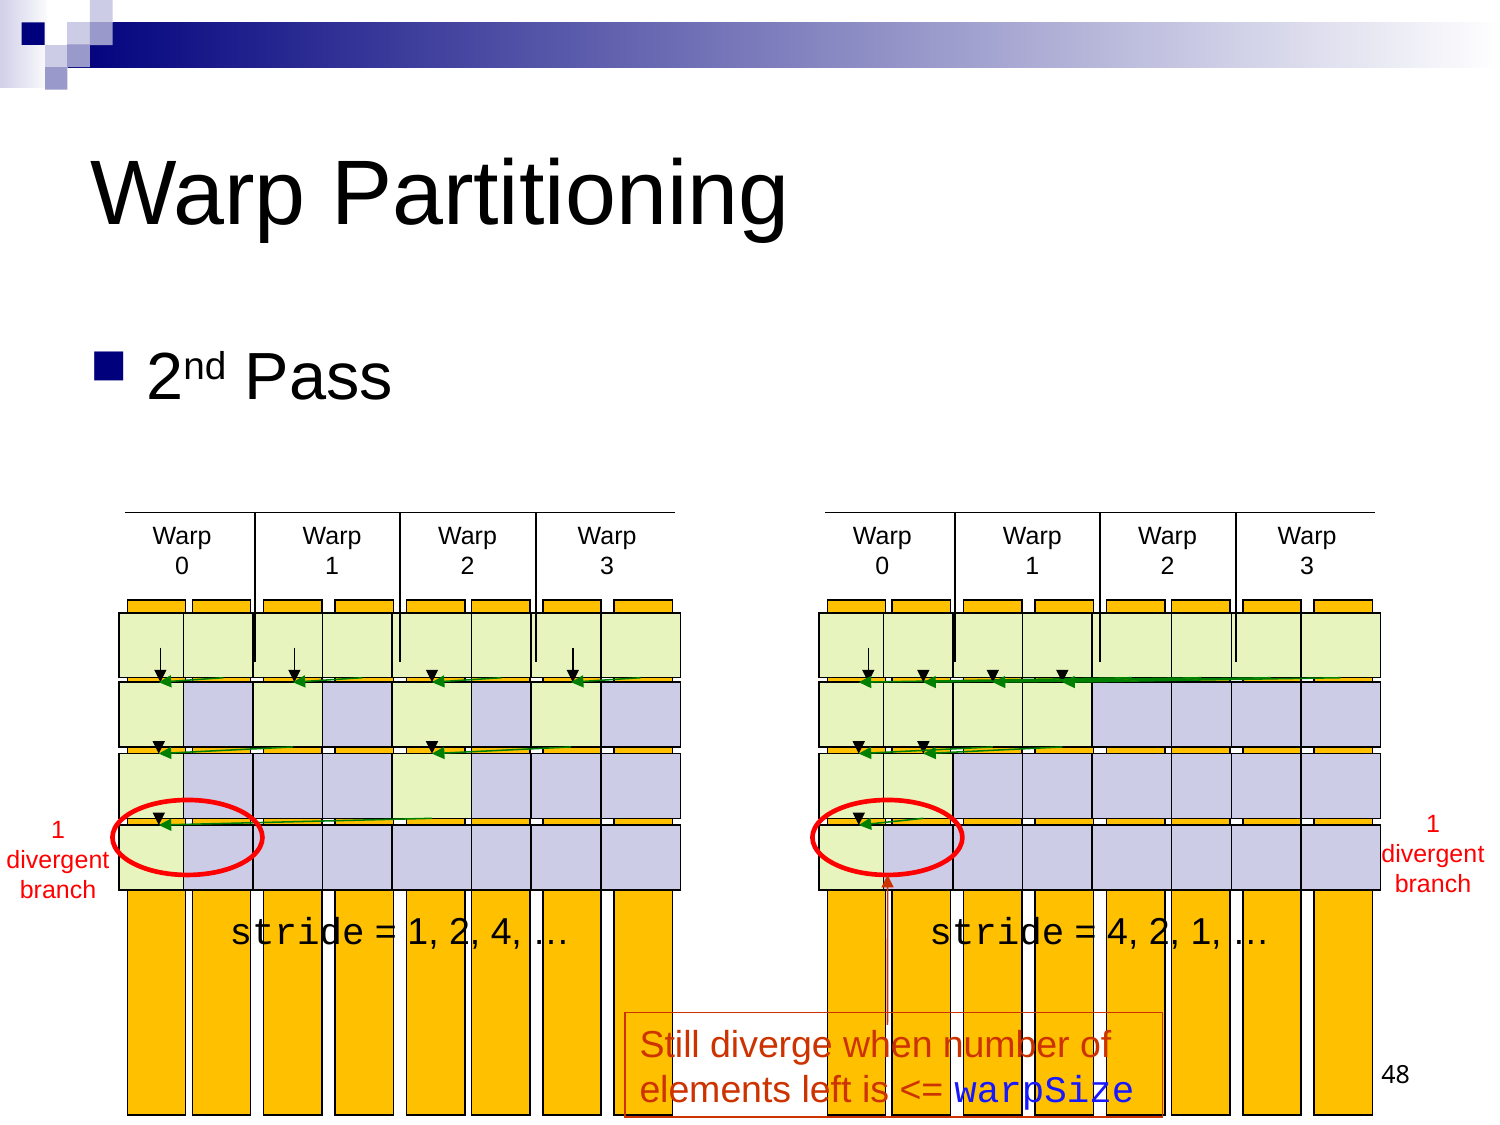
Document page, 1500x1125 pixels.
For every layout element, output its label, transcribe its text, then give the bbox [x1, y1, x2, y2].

slide_number 48 [1074, 1024, 1426, 1101]
title Warp Partitioning [75, 75, 1425, 300]
text_box 1 divergent branch [1366, 800, 1500, 905]
text_box Warp 1 [287, 521, 377, 586]
text_box Warp 3 [1262, 521, 1352, 588]
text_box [126, 599, 673, 871]
text_box Warp 3 [562, 521, 652, 588]
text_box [827, 599, 1373, 871]
text_box stride = 1, 2, 4, … [214, 899, 586, 960]
text_box Warp 2 [423, 521, 513, 586]
text_box Warp 0 [837, 521, 927, 588]
list 2nd Pass [75, 324, 1425, 438]
text_box Warp 1 [987, 521, 1077, 586]
text_box [812, 820, 821, 855]
text_box [881, 879, 894, 1025]
text_box Still diverge when number of elements left is <= warpSize [624, 1012, 1163, 1118]
text_box stride = 4, 2, 1, … [914, 899, 1286, 960]
text_box Warp 2 [1123, 521, 1213, 586]
text_box Warp 0 [137, 521, 227, 588]
text_box 1 divergent branch [0, 806, 125, 912]
